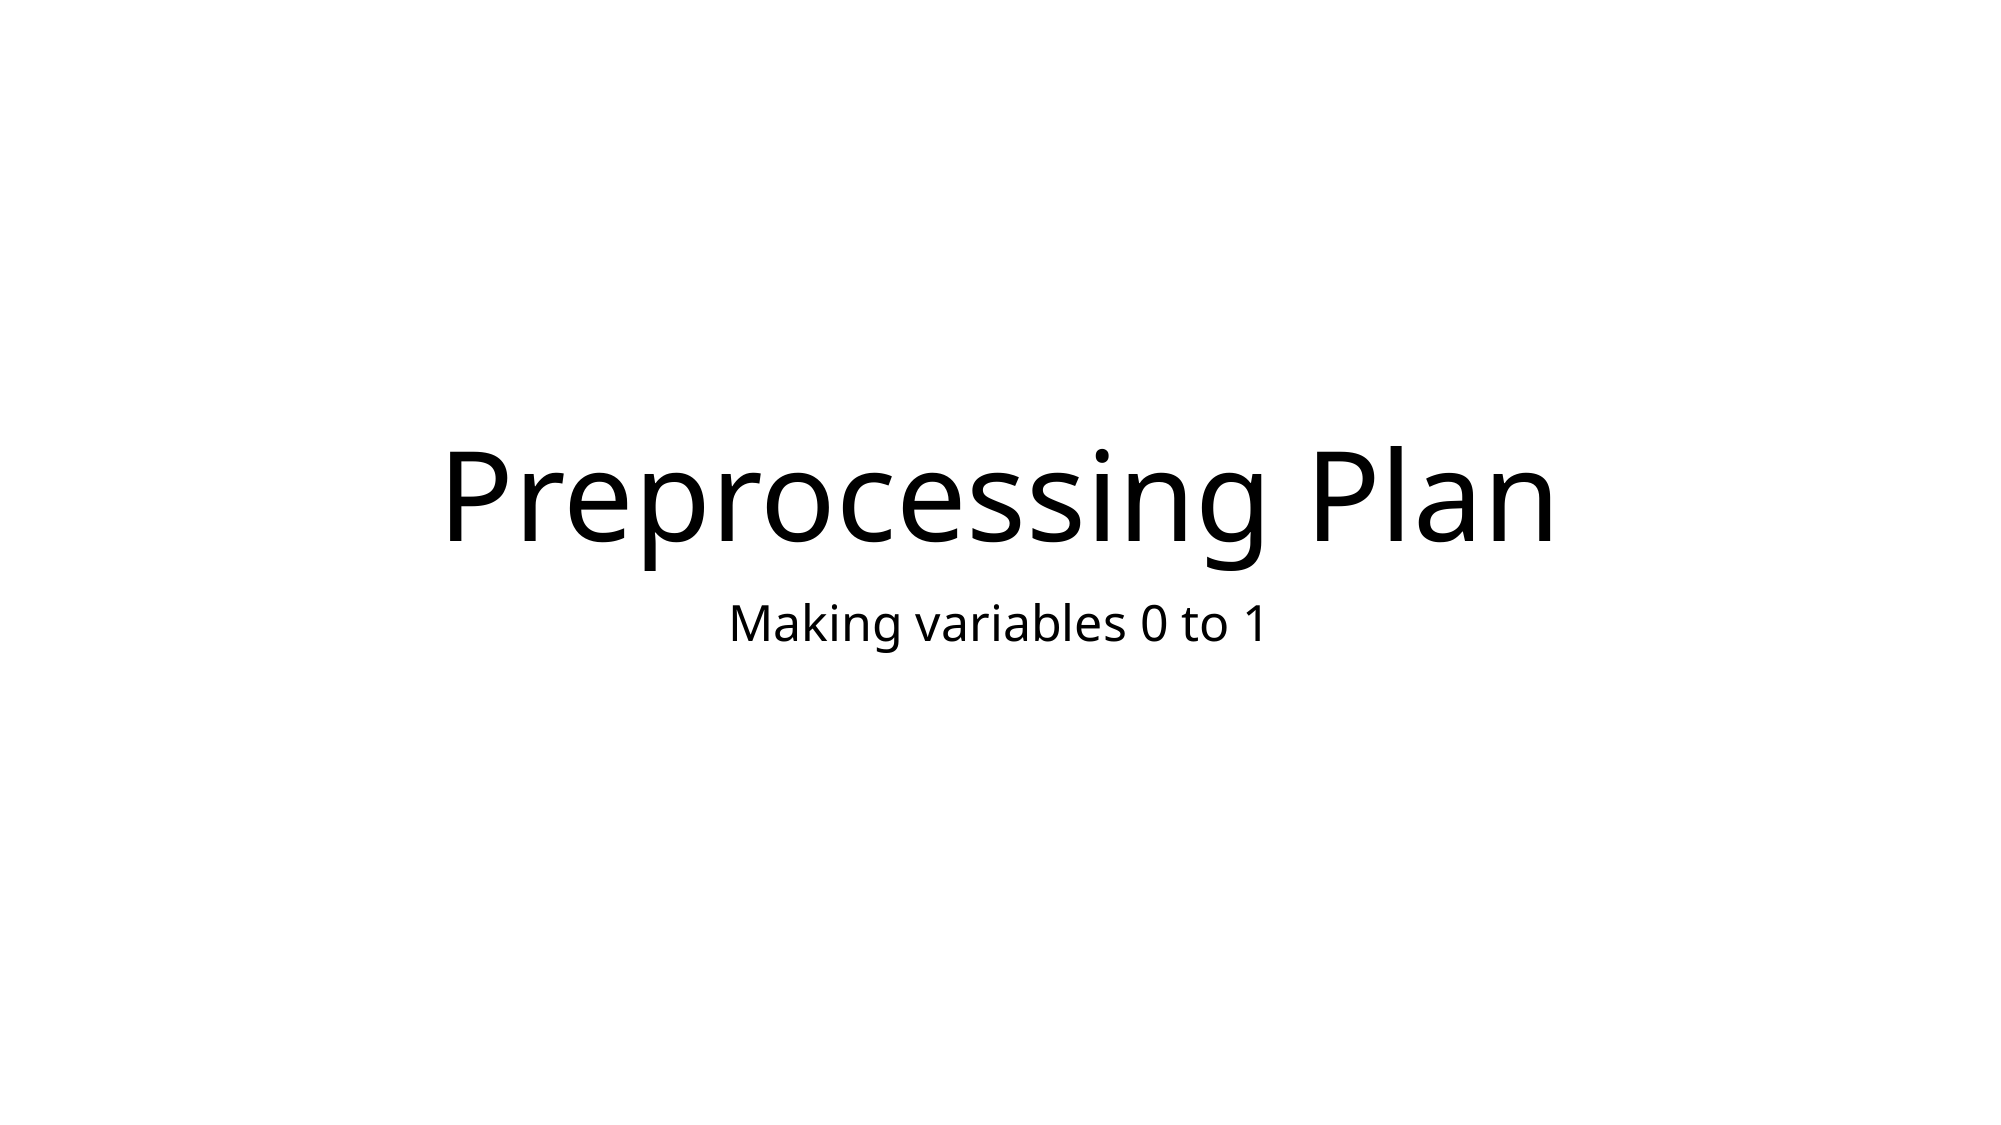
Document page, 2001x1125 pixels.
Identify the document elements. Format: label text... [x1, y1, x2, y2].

title Preprocessing Plan [249, 184, 1750, 576]
subtitle Making variables 0 to 1 [249, 590, 1750, 863]
